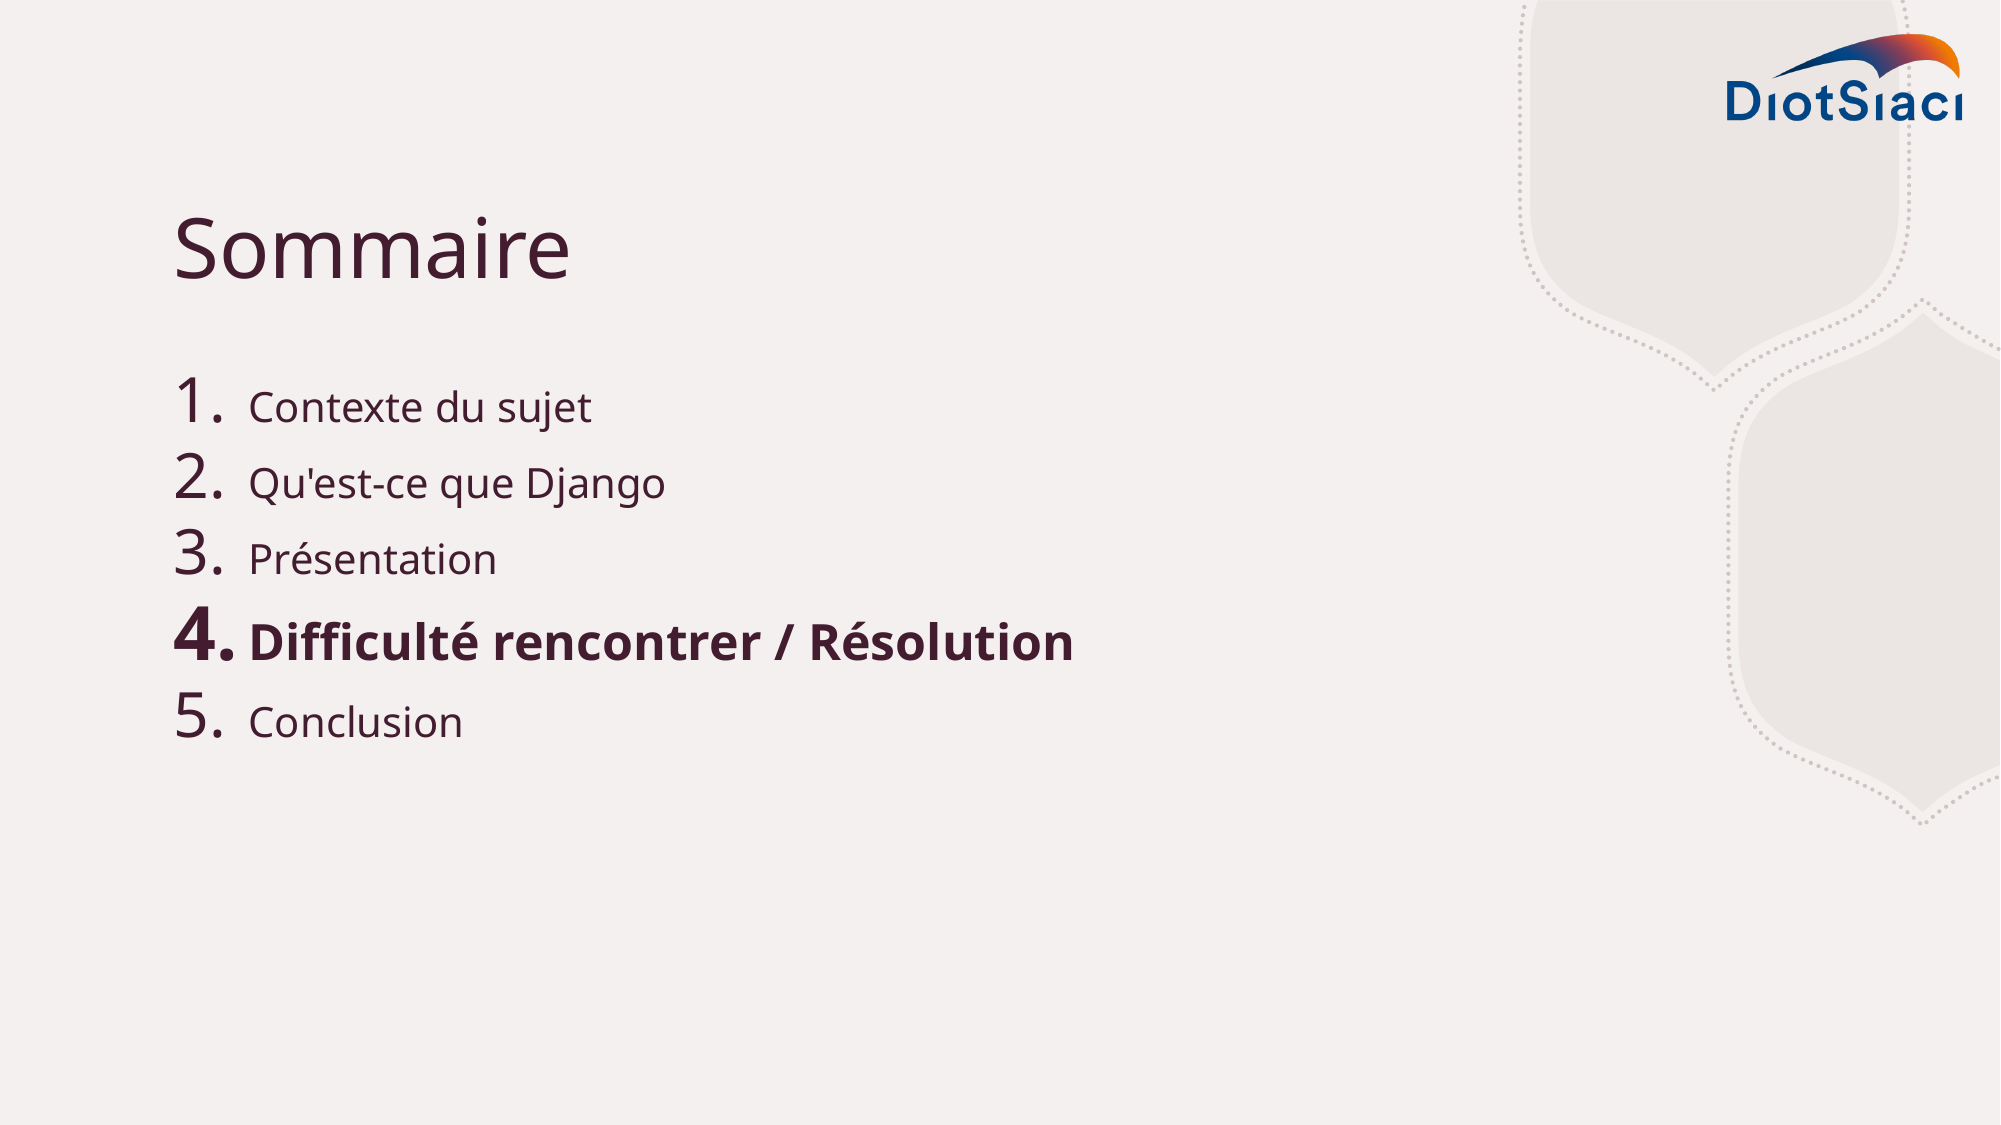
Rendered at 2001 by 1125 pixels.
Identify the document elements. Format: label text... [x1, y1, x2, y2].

title Sommaire [158, 157, 1648, 332]
list Contexte du sujet Qu'est-ce que Django Présentation Difficulté rencontrer / Résolution Conclusion [158, 368, 1648, 968]
picture [1688, 1, 2000, 159]
